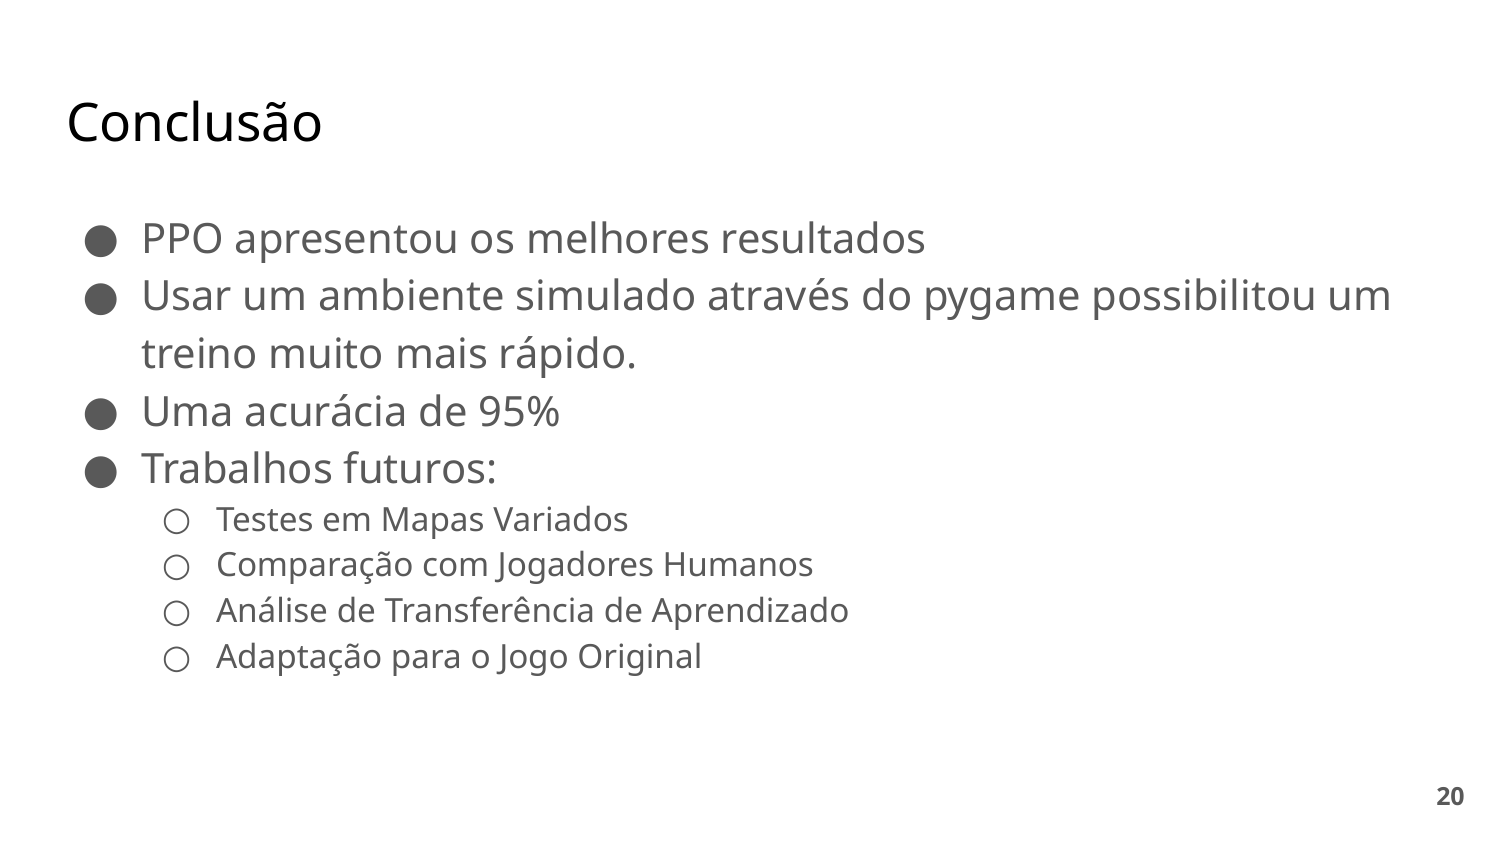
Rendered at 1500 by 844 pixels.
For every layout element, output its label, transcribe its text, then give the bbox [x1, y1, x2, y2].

list PPO apresentou os melhores resultados Usar um ambiente simulado através do pygame possibilitou um treino muito mais rápido. Uma acurácia de 95% Trabalhos futuros: Testes em Mapas Variados Comparação com Jogadores Humanos Análise de Transferência de Aprendizado Adaptação para o Jogo Original [51, 189, 1449, 750]
title Conclusão [51, 72, 1449, 167]
slide_number ‹#› [1389, 764, 1480, 830]
